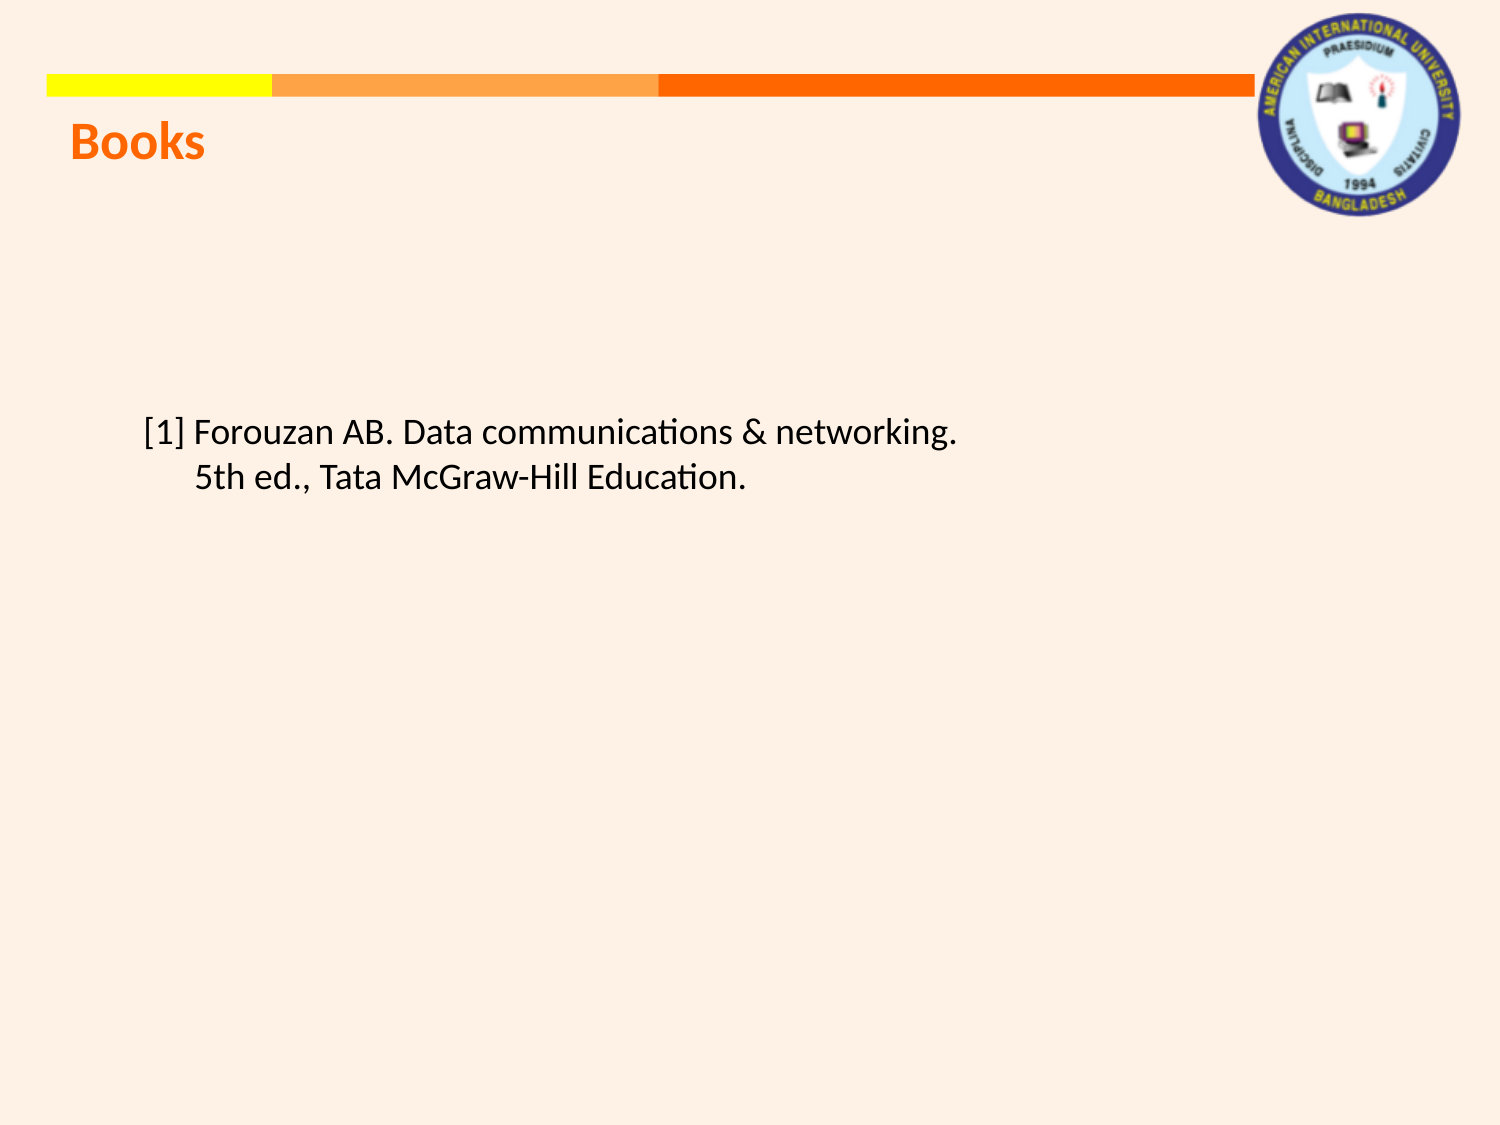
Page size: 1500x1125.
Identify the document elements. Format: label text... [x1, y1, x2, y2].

text_box [1] Forouzan AB. Data communications & networking. 5th ed., Tata McGraw-Hill Education. [128, 399, 1346, 505]
picture [1254, 9, 1465, 221]
text_box Books [54, 97, 586, 179]
